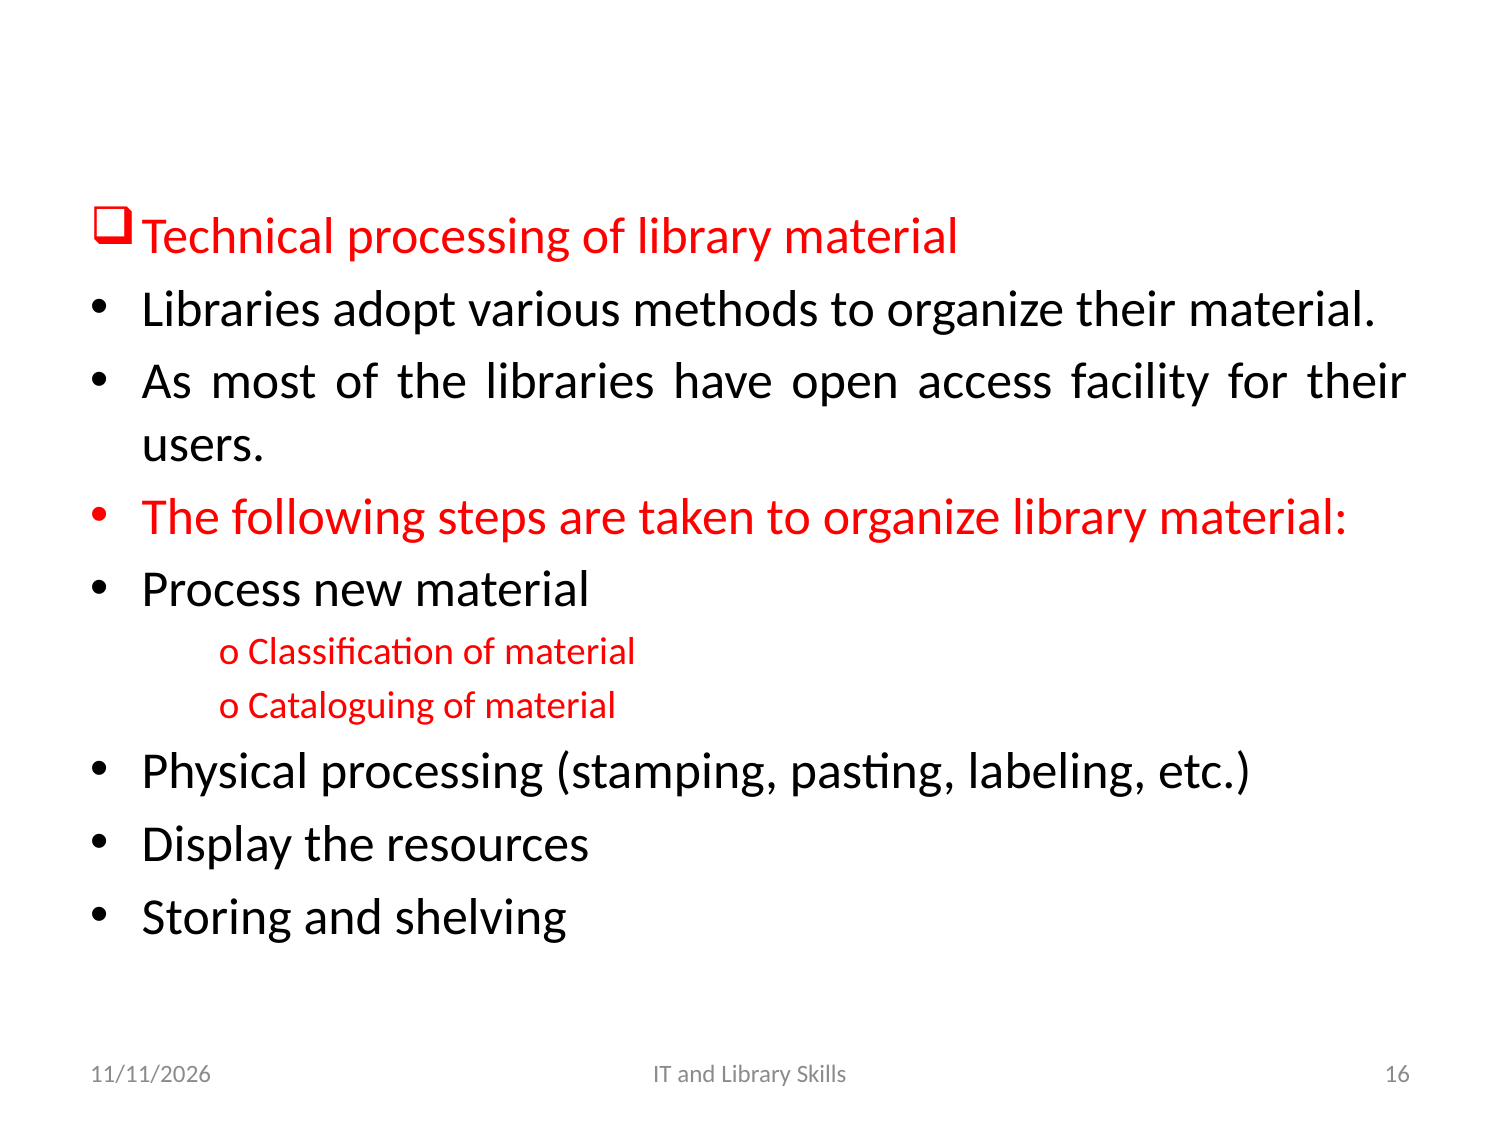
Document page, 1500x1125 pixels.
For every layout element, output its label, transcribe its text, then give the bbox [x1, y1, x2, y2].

slide_number 16 [1074, 1042, 1425, 1103]
list Technical processing of library material Libraries adopt various methods to organize their material. As most of the libraries have open access facility for their users. The following steps are taken to organize library material: Process new material o Classification of material o Cataloguing of material Physical processing (stamping, pasting, labeling, etc.) Display the resources Storing and shelving [75, 193, 1425, 1005]
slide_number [75, 1042, 425, 1103]
footer IT and Library Skills [512, 1042, 988, 1103]
